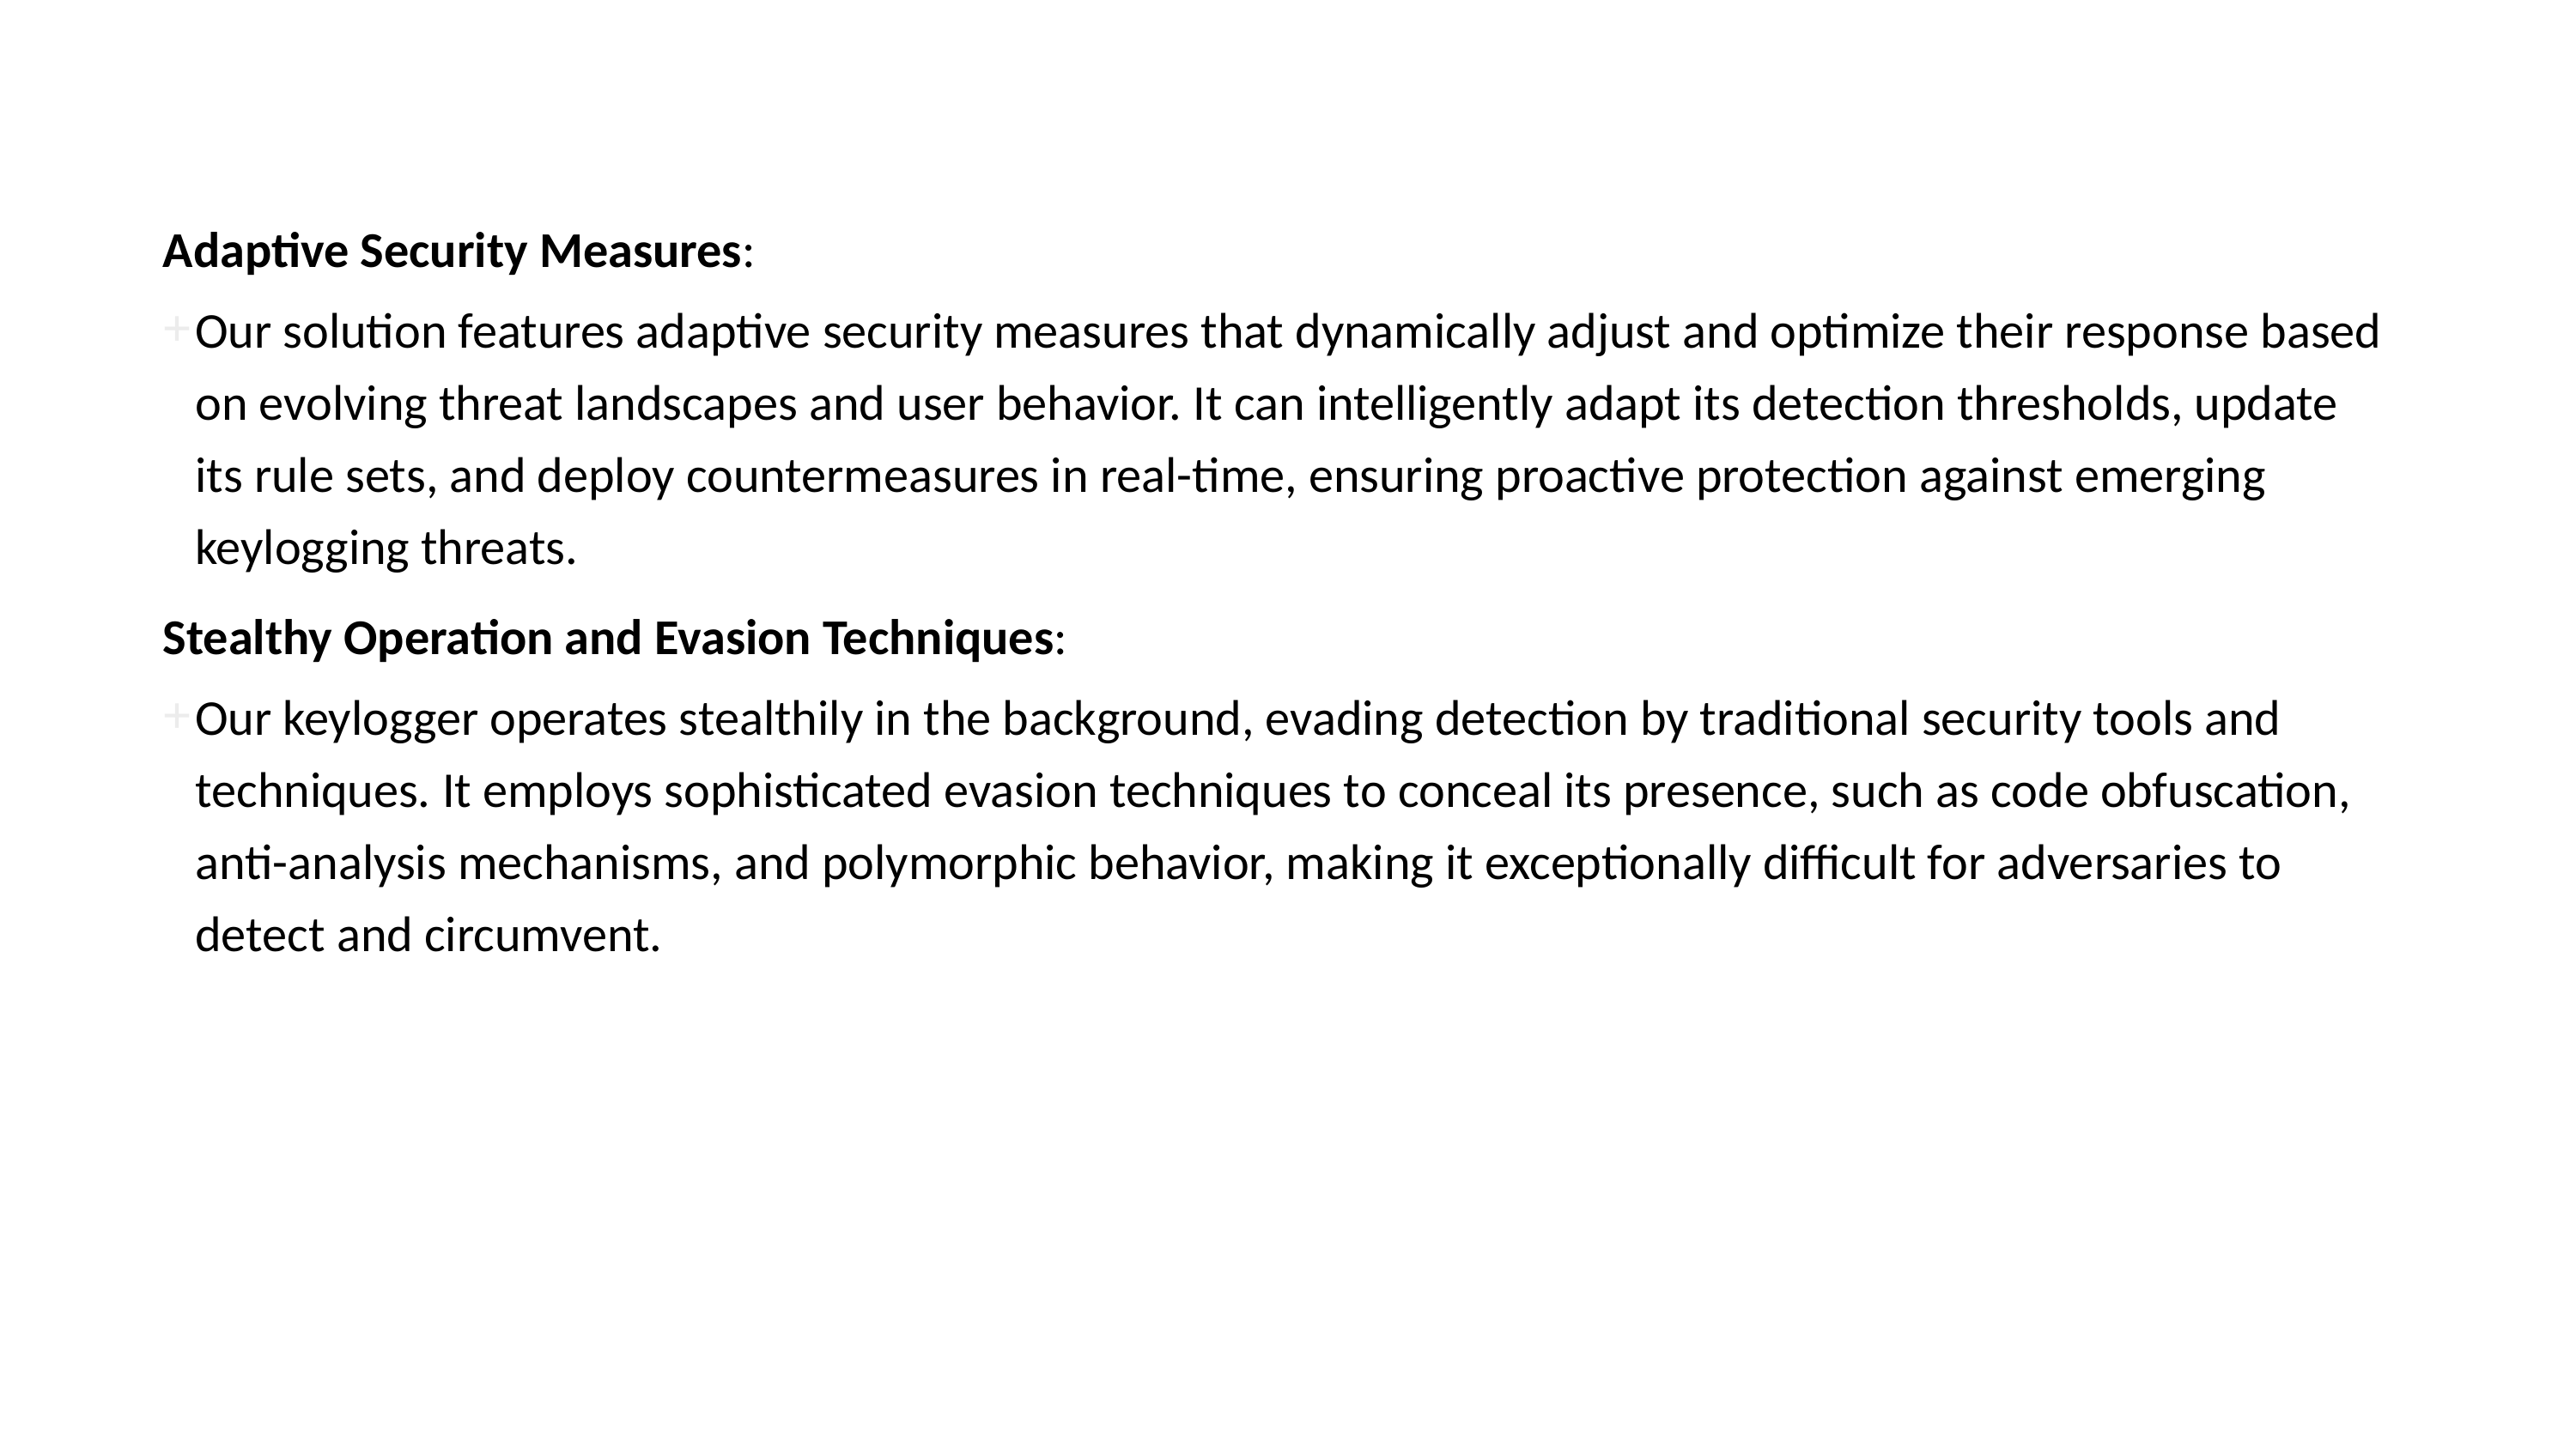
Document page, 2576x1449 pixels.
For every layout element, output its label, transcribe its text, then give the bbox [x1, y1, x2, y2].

text_box Adaptive Security Measures: Our solution features adaptive security measures that dynamically adjust and optimize their response based on evolving threat landscapes and user behavior. It can intelligently adapt its detection thresholds, update its rule sets, and deploy countermeasures in real-time, ensuring proactive protection against emerging keylogging threats. Stealthy Operation and Evasion Techniques: Our keylogger operates stealthily in the background, evading detection by traditional security tools and techniques. It employs sophisticated evasion techniques to conceal its presence, such as code obfuscation, anti-analysis mechanisms, and polymorphic behavior, making it exceptionally difficult for adversaries to detect and circumvent. [118, 198, 2404, 1007]
